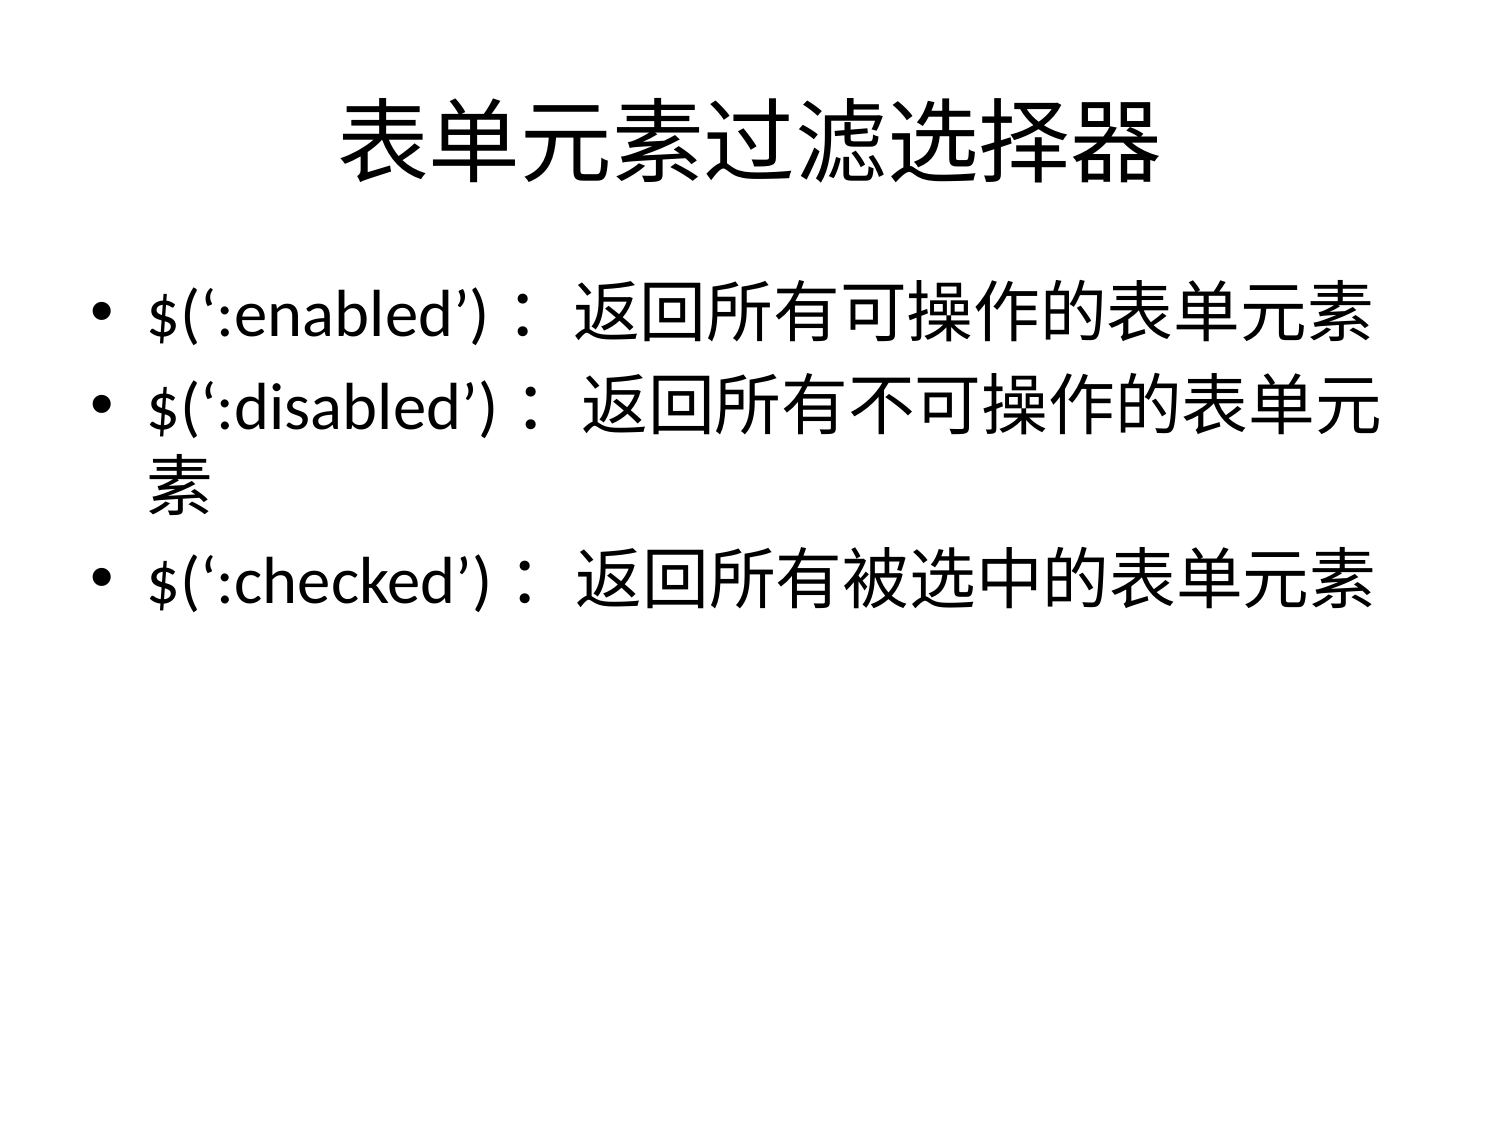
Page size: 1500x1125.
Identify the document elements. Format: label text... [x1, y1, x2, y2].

list $(‘:enabled’)：返回所有可操作的表单元素 $(‘:disabled’)：返回所有不可操作的表单元素 $(‘:checked’)：返回所有被选中的表单元素 [75, 262, 1425, 1005]
title 表单元素过滤选择器 [75, 45, 1425, 233]
